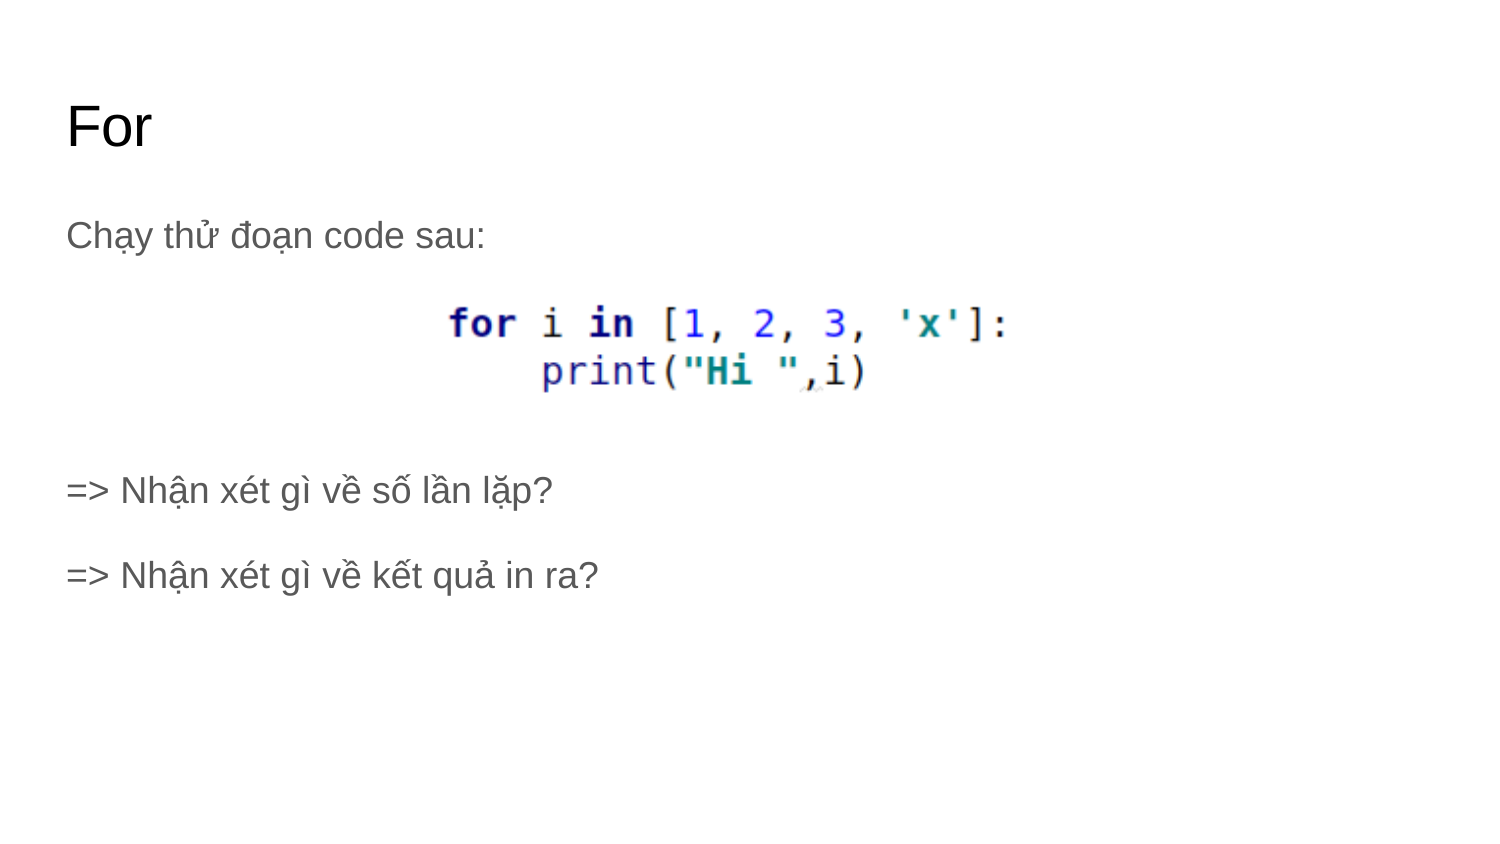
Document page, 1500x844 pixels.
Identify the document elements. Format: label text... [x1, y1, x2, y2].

title For [51, 72, 1449, 167]
picture [433, 280, 1071, 452]
list Chạy thử đoạn code sau: => Nhận xét gì về số lần lặp? => Nhận xét gì về kết quả in ra? [51, 189, 1449, 750]
